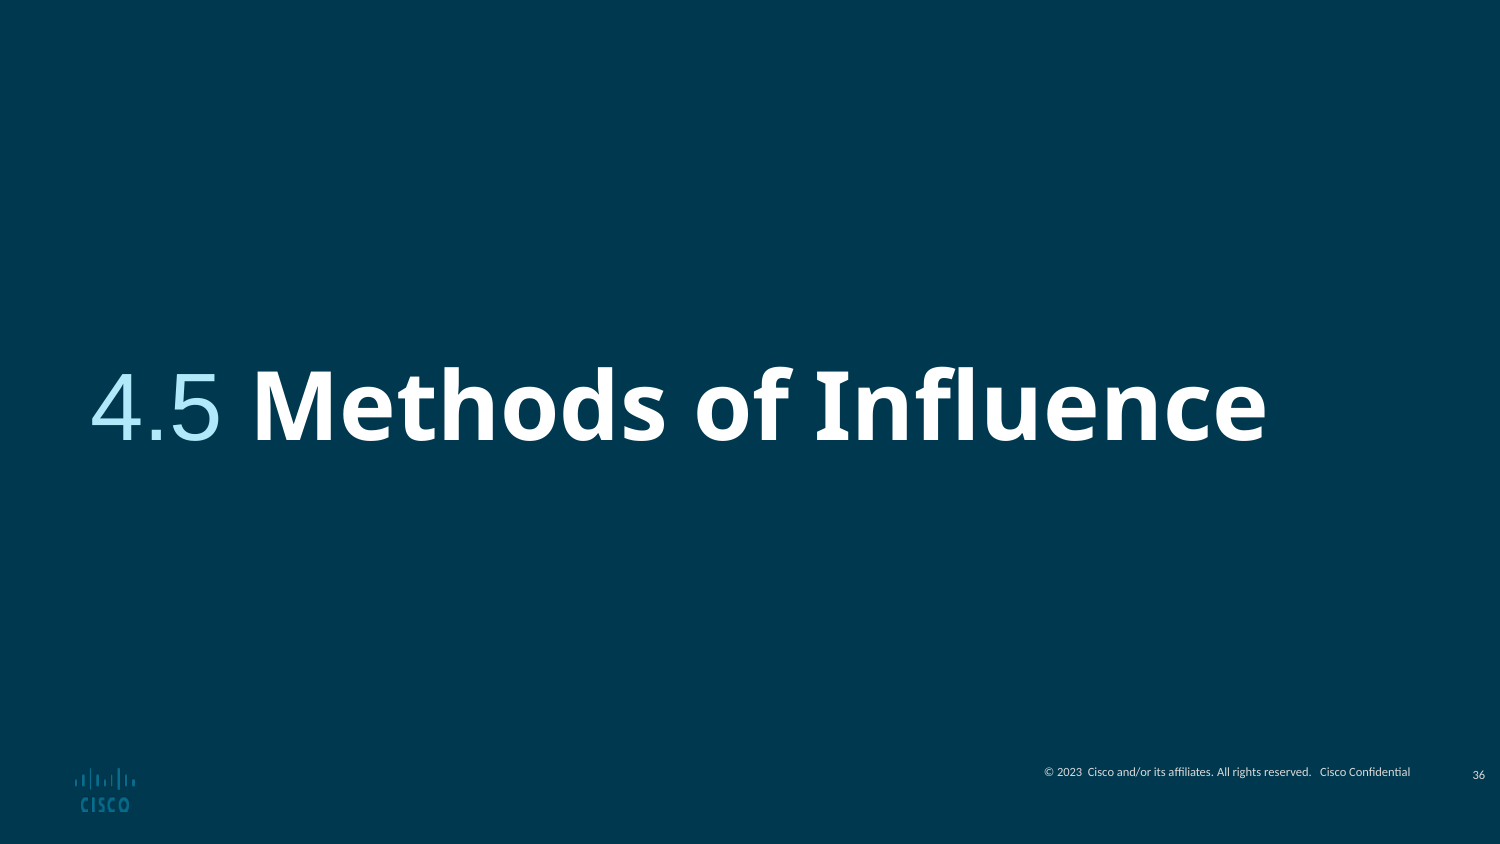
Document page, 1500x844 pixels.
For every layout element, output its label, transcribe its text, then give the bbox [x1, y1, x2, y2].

list 4.5 Methods of Influence [75, 337, 1425, 488]
slide_number 36 [1425, 759, 1500, 797]
